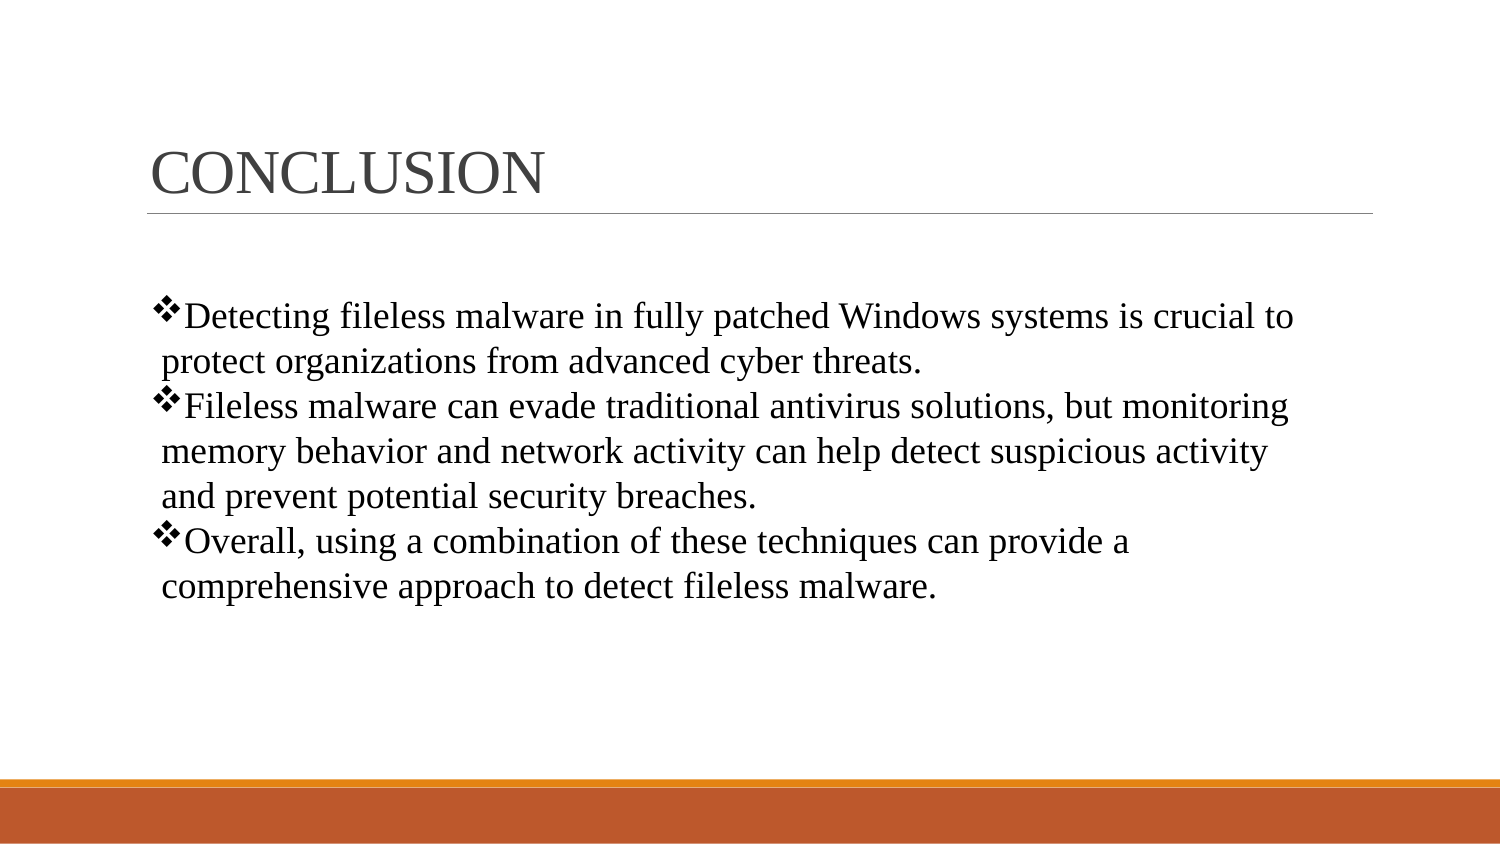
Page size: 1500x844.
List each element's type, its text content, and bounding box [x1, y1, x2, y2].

title CONCLUSION [135, 35, 1373, 214]
list Detecting fileless malware in fully patched Windows systems is crucial to protect organizations from advanced cyber threats. Fileless malware can evade traditional antivirus solutions, but monitoring memory behavior and network activity can help detect suspicious activity and prevent potential security breaches. Overall, using a combination of these techniques can provide a comprehensive approach to detect fileless malware. [135, 203, 1330, 694]
